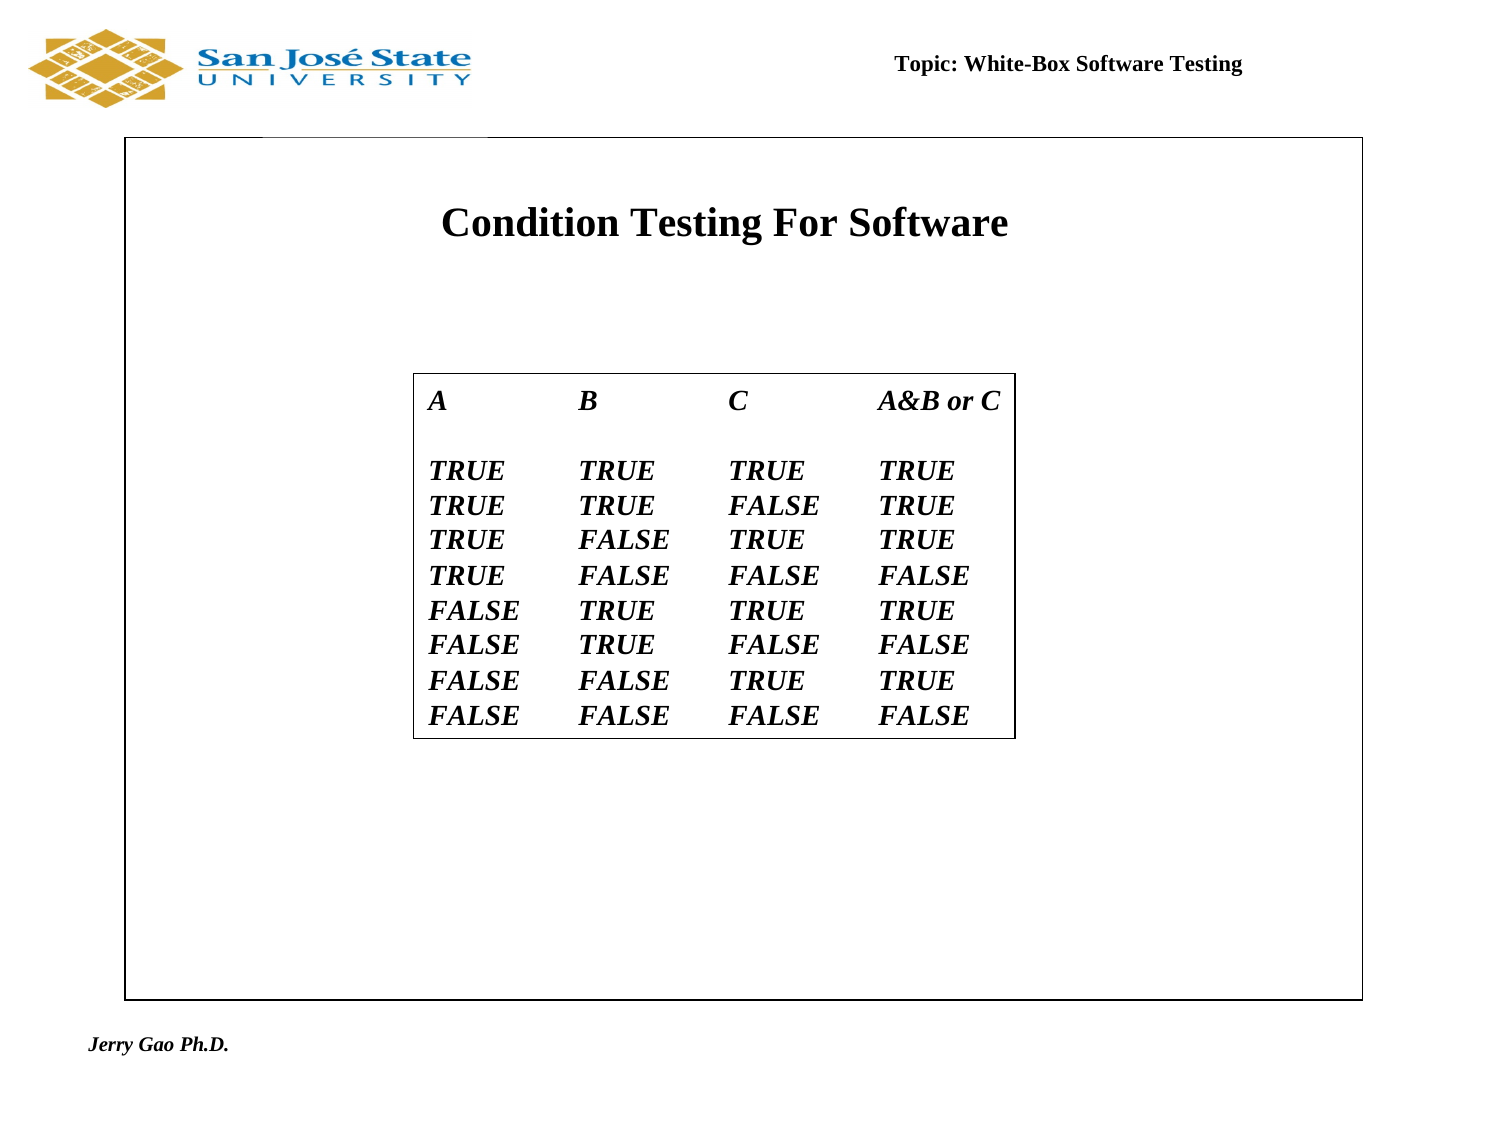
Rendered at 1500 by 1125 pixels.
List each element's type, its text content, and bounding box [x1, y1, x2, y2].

text_box Topic: White-Box Software Testing [787, 50, 1350, 75]
picture [28, 29, 472, 108]
text_box Jerry Gao Ph.D. [73, 1022, 245, 1063]
text_box Condition Testing For Software [300, 187, 1150, 253]
text_box A B C A&B or C TRUE TRUE TRUE TRUE TRUE TRUE FALSE TRUE TRUE FALSE TRUE TRUE TRUE FALSE FALSE FALSE FALSE TRUE TRUE TRUE FALSE TRUE FALSE FALSE FALSE FALSE TRUE TRUE FALSE FALSE FALSE FALSE [413, 373, 1016, 739]
text_box [262, 50, 488, 138]
text_box [125, 137, 1363, 1000]
